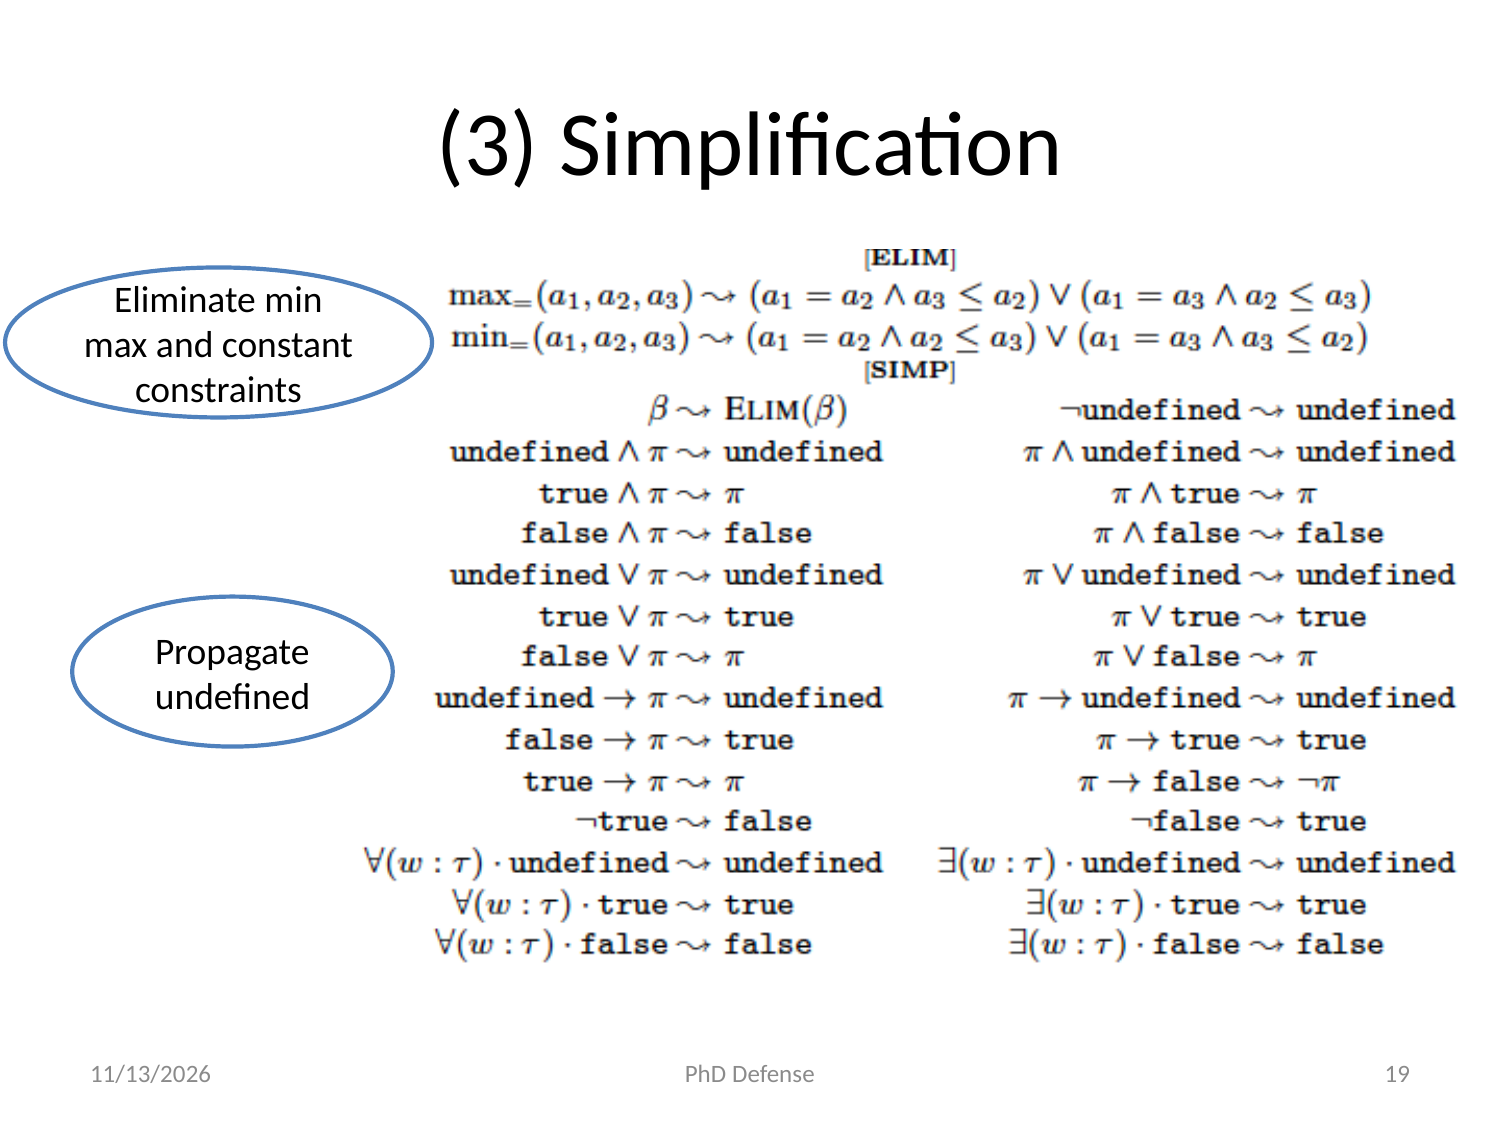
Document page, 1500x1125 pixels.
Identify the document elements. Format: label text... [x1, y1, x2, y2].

picture [335, 249, 1493, 971]
title (3) Simplification [75, 45, 1425, 233]
slide_number 19 [1074, 1042, 1425, 1103]
footer PhD Defense [512, 1042, 988, 1103]
text_box Propagate undefined [70, 594, 330, 749]
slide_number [75, 1042, 425, 1103]
text_box Eliminate min max and constant constraints [2, 265, 330, 420]
